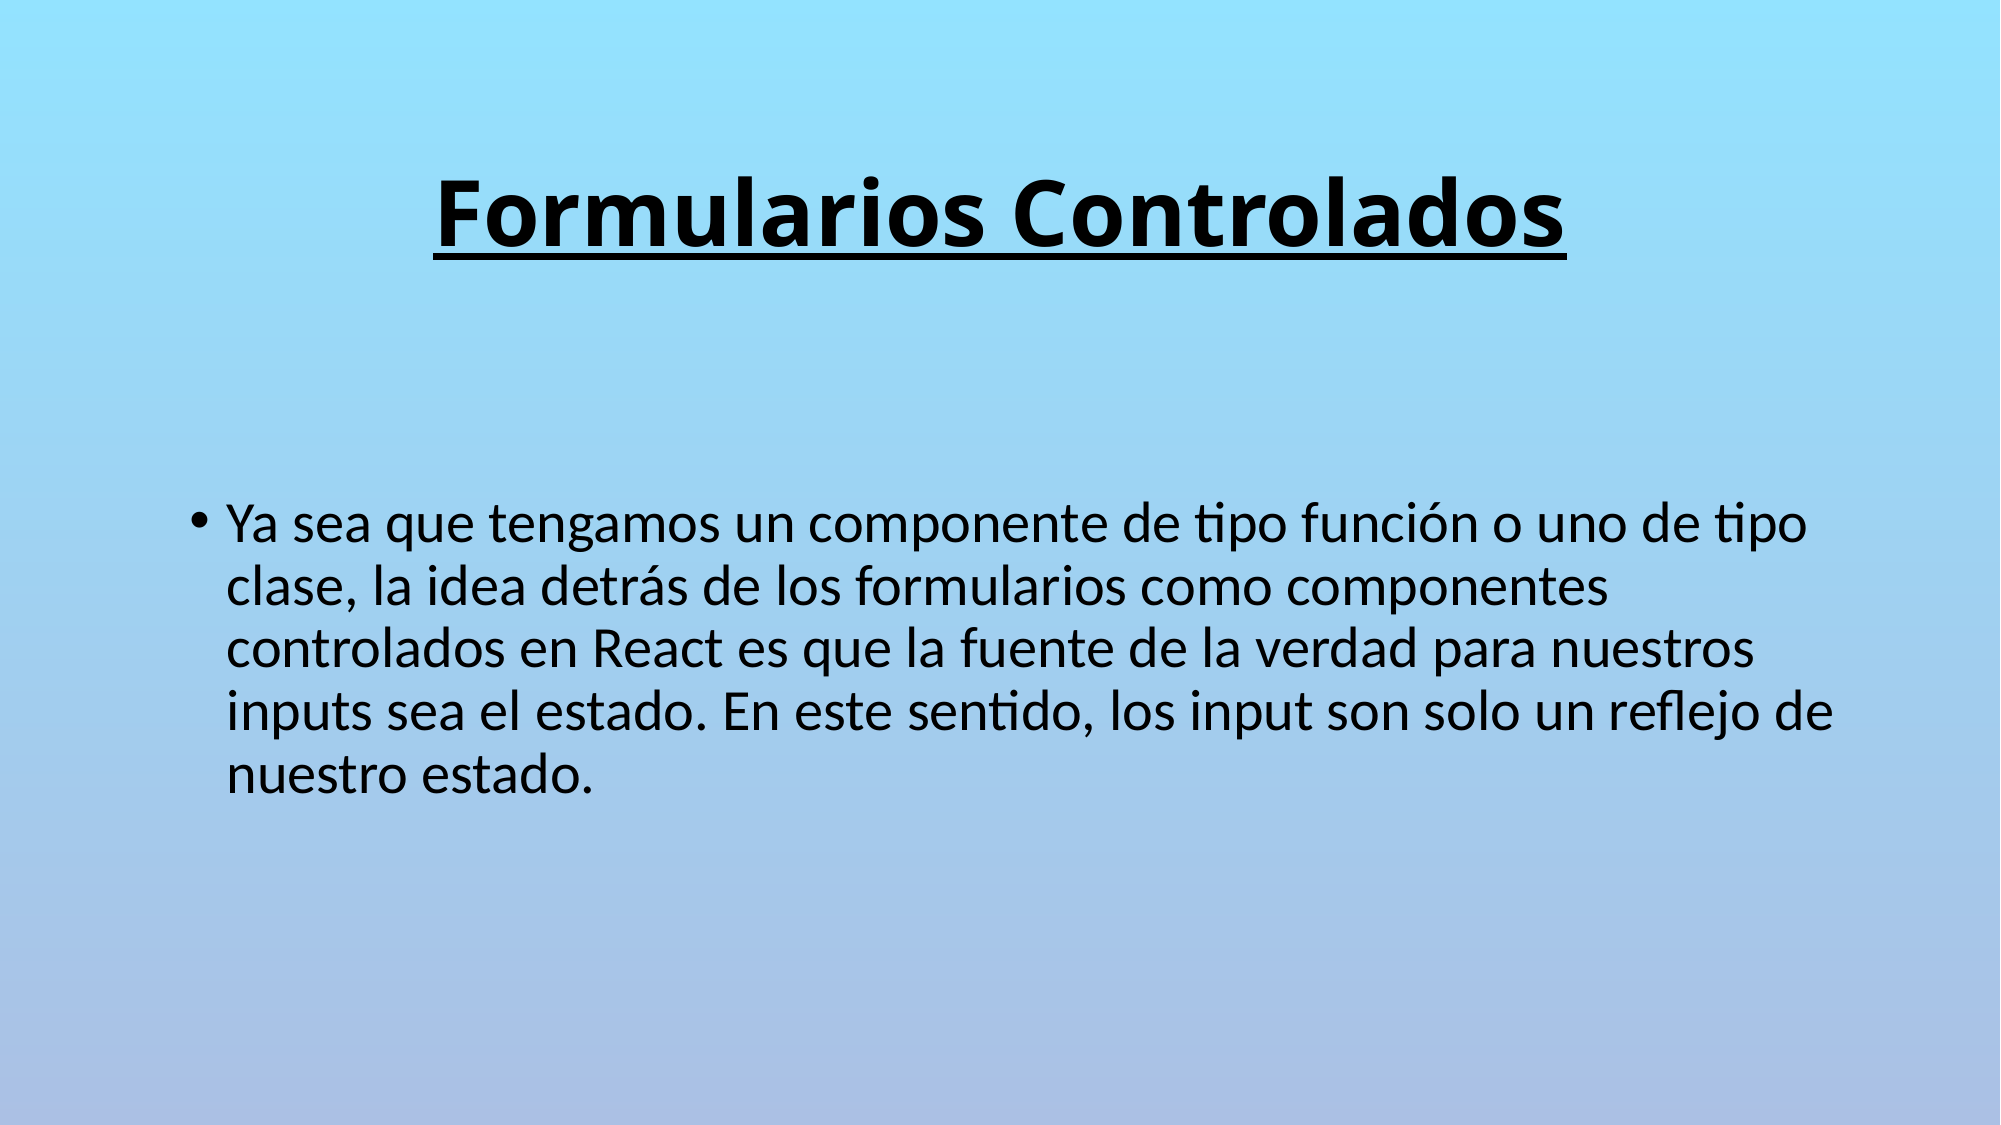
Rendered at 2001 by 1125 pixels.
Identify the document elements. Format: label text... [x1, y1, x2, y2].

title Formularios Controlados [137, 107, 1863, 326]
list Ya sea que tengamos un componente de tipo función o uno de tipo clase, la idea detrás de los formularios como componentes controlados en React es que la fuente de la verdad para nuestros inputs sea el estado. En este sentido, los input son solo un reflejo de nuestro estado. [174, 484, 1900, 1125]
